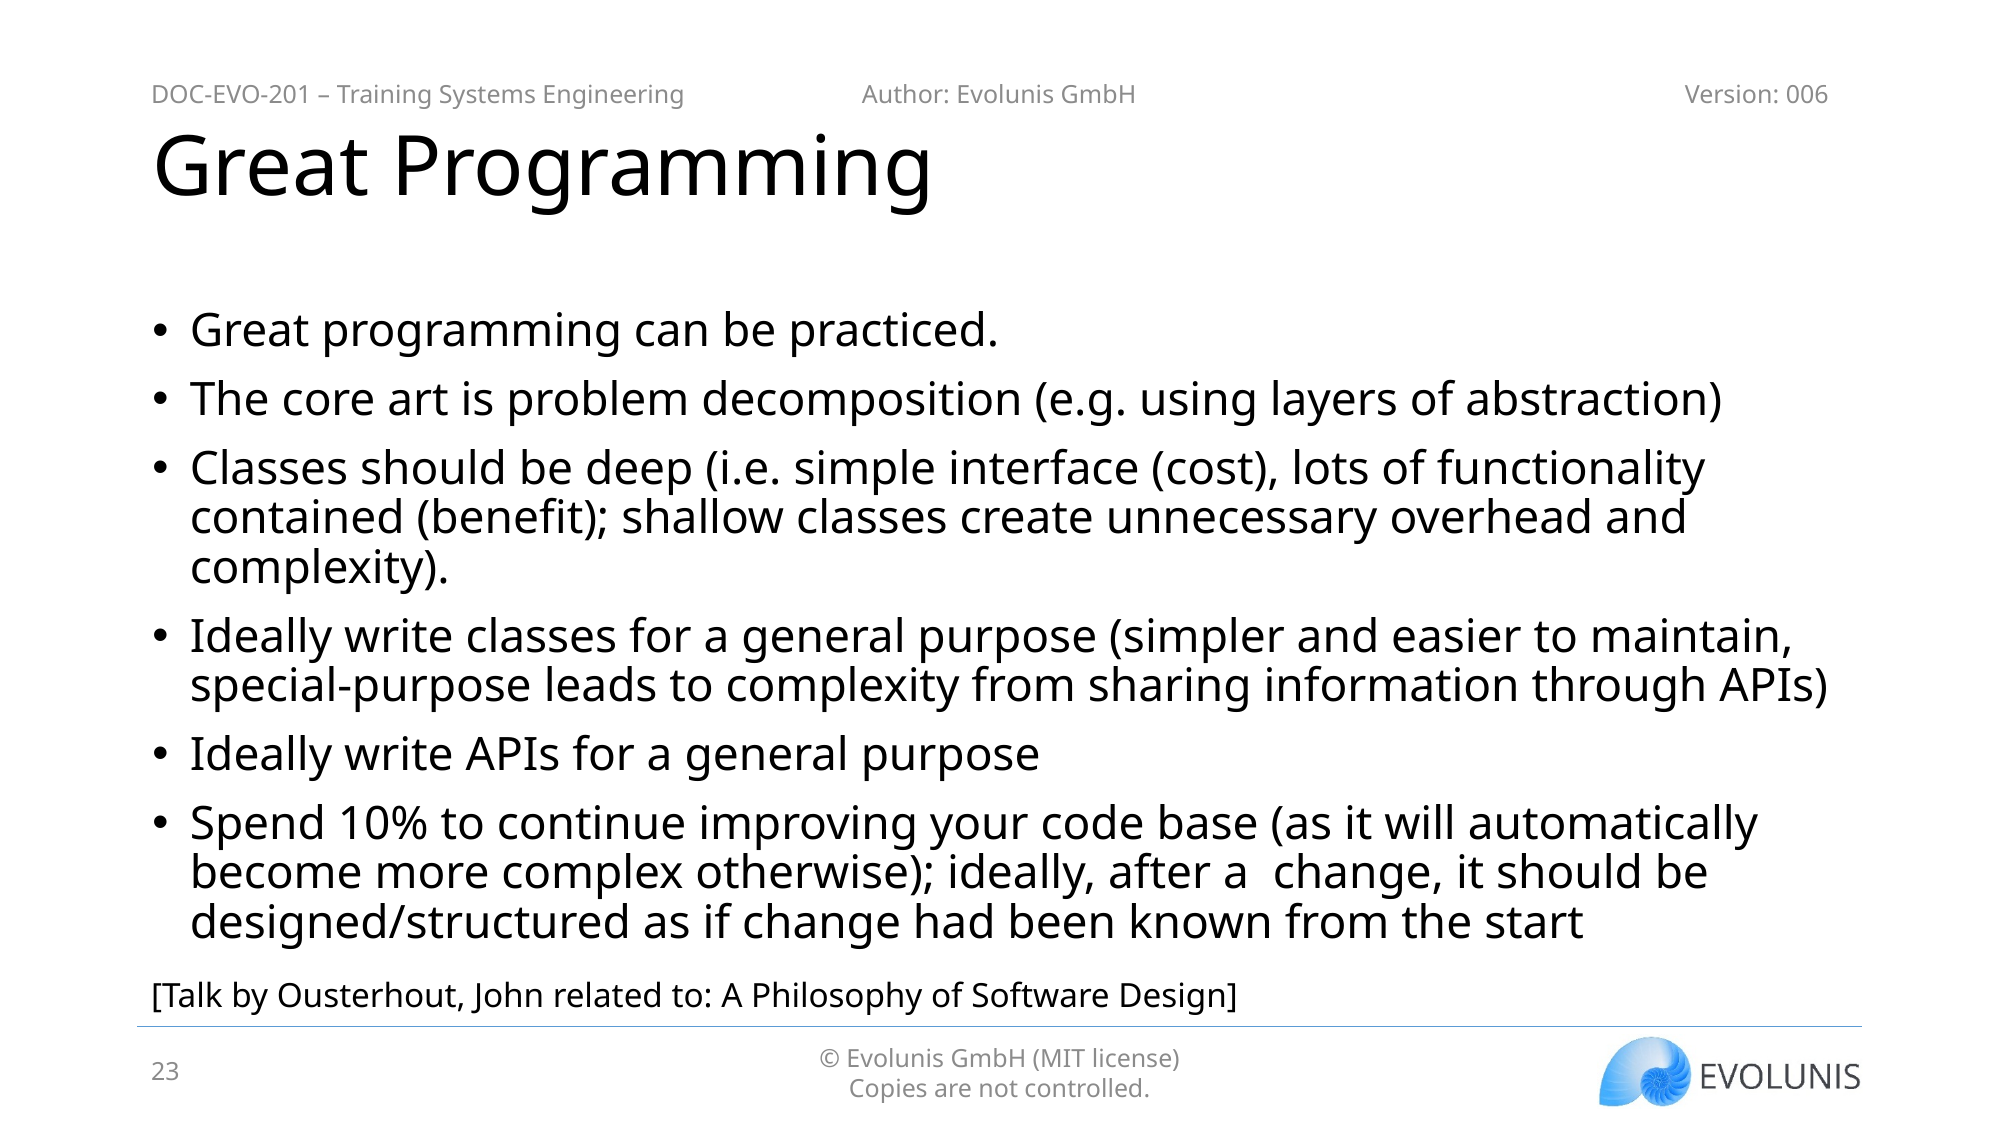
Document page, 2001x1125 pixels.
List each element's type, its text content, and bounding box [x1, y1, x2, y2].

text_box [Talk by Ousterhout, John related to: A Philosophy of Software Design] [136, 967, 1835, 1022]
picture [1597, 1034, 1863, 1109]
slide_number 23 [136, 1042, 587, 1103]
title Great Programming [137, 59, 1863, 278]
list Great programming can be practiced. The core art is problem decomposition (e.g. using layers of abstraction) Classes should be deep (i.e. simple interface (cost), lots of functionality contained (benefit); shallow classes create unnecessary overhead and complexity). Ideally write classes for a general purpose (simpler and easier to maintain, special-purpose leads to complexity from sharing information through APIs) Ideally write APIs for a general purpose Spend 10% to continue improving your code base (as it will automatically become more complex otherwise); ideally, after a change, it should be designed/structured as if change had been known from the start [137, 299, 1863, 968]
